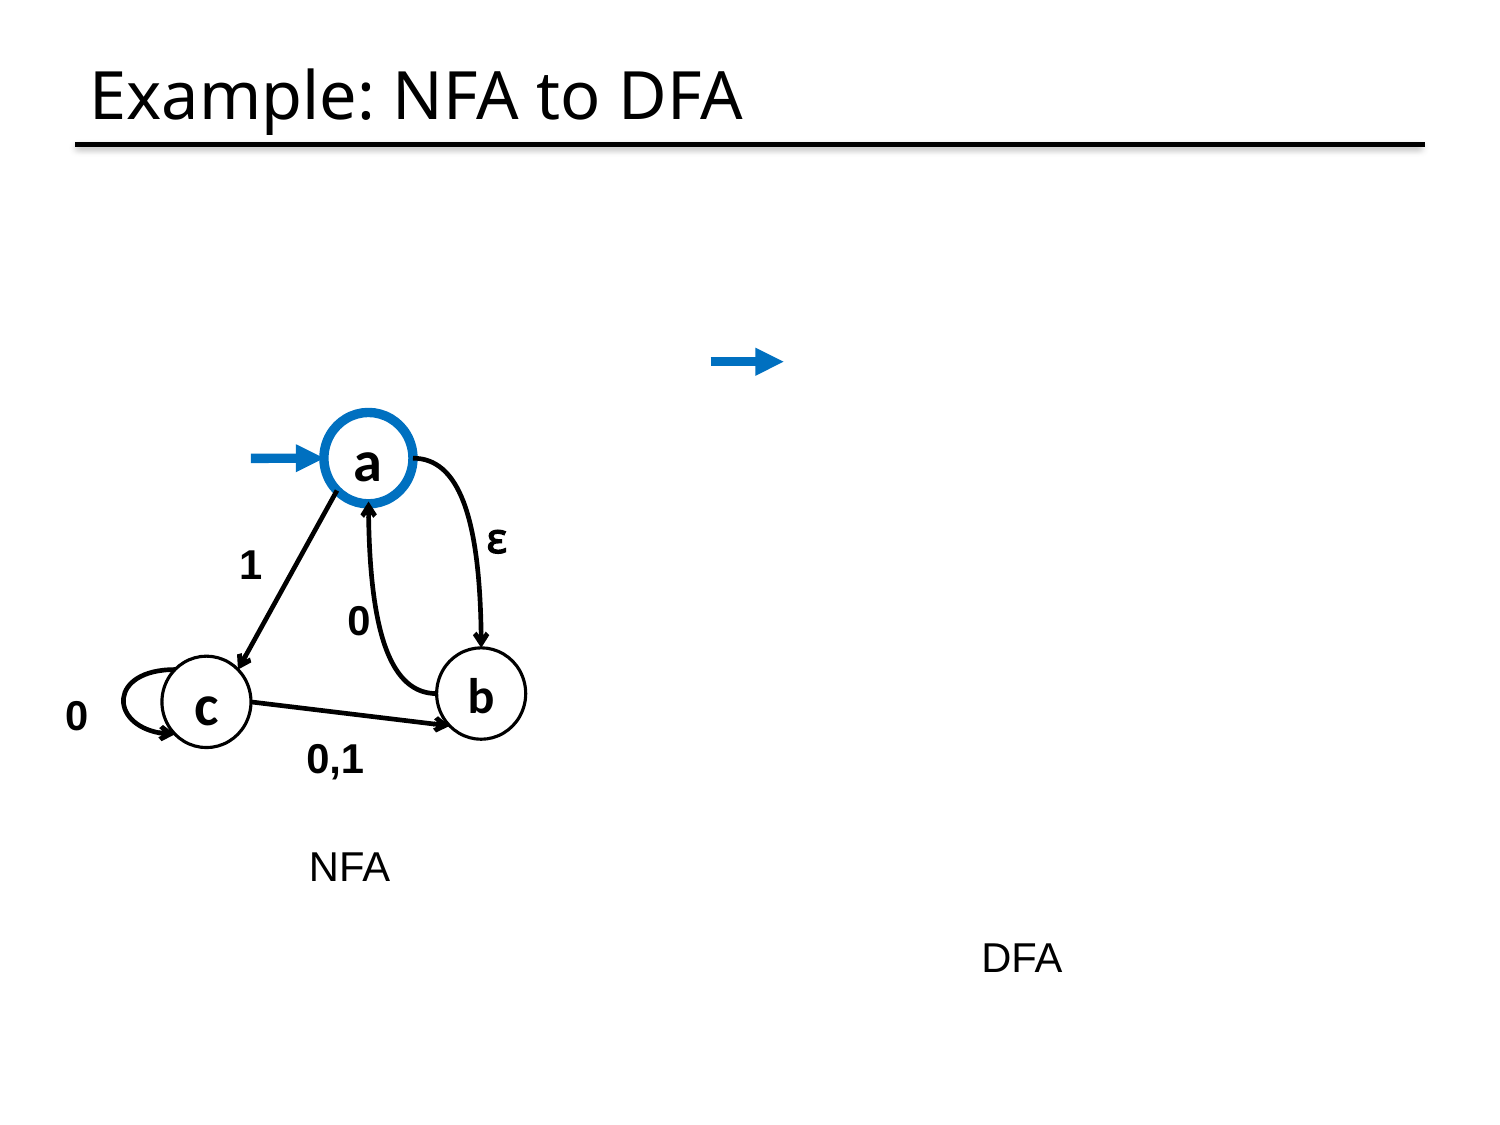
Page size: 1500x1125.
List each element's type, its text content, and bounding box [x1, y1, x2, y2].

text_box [49, 412, 527, 791]
text_box NFA [294, 832, 406, 897]
title Example: NFA to DFA [75, 45, 1425, 145]
text_box DFA [966, 923, 1078, 989]
